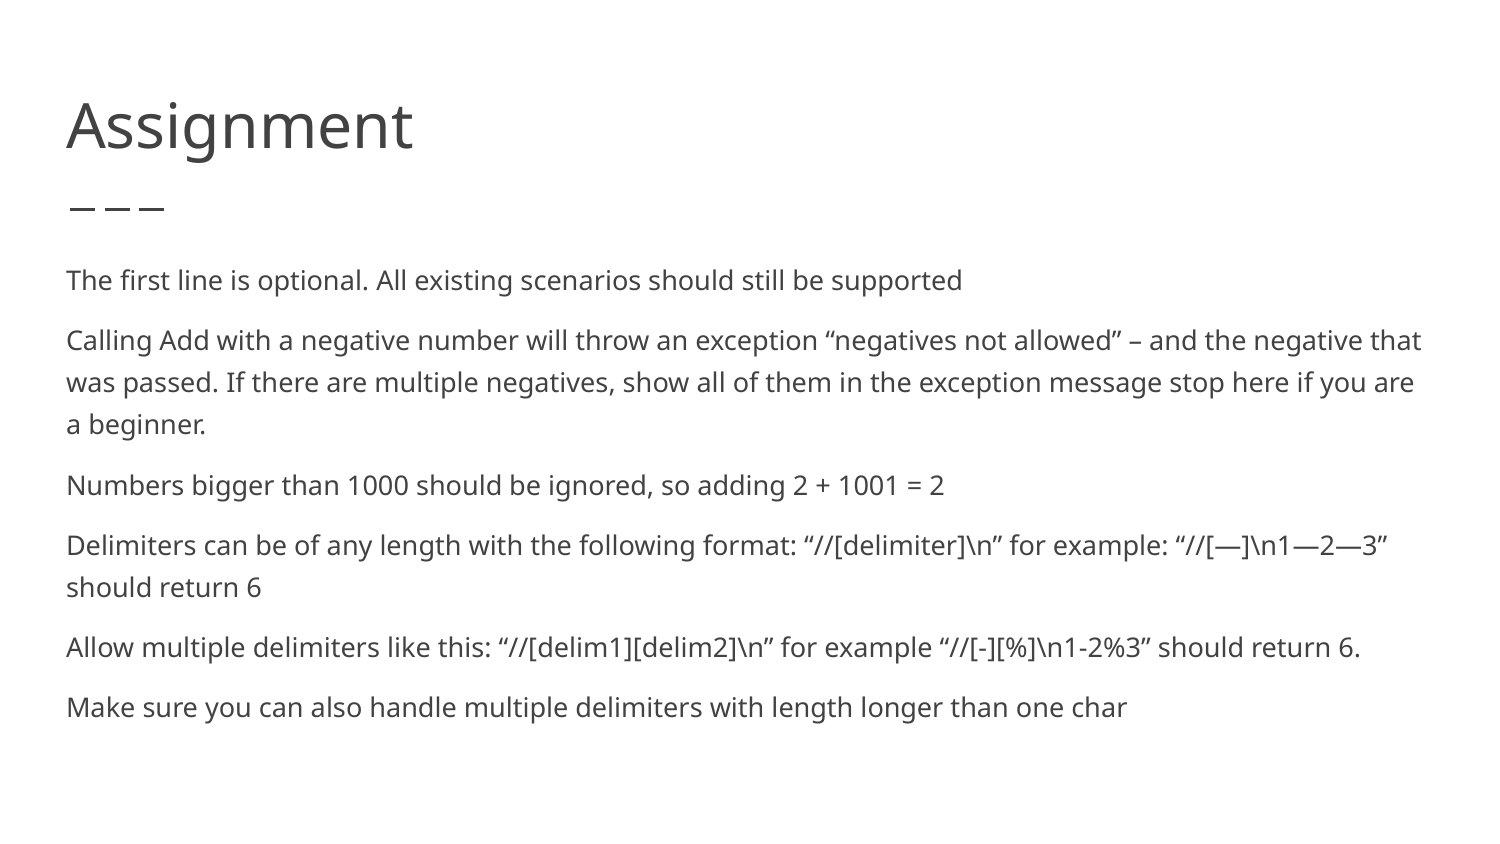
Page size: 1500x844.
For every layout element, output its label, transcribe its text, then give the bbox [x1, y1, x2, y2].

title Assignment [51, 61, 1449, 182]
list The first line is optional. All existing scenarios should still be supported Calling Add with a negative number will throw an exception “negatives not allowed” – and the negative that was passed. If there are multiple negatives, show all of them in the exception message stop here if you are a beginner. Numbers bigger than 1000 should be ignored, so adding 2 + 1001 = 2 Delimiters can be of any length with the following format: “//[delimiter]\n” for example: “//[—]\n1—2—3” should return 6 Allow multiple delimiters like this: “//[delim1][delim2]\n” for example “//[-][%]\n1-2%3” should return 6. Make sure you can also handle multiple delimiters with length longer than one char [51, 240, 1449, 750]
